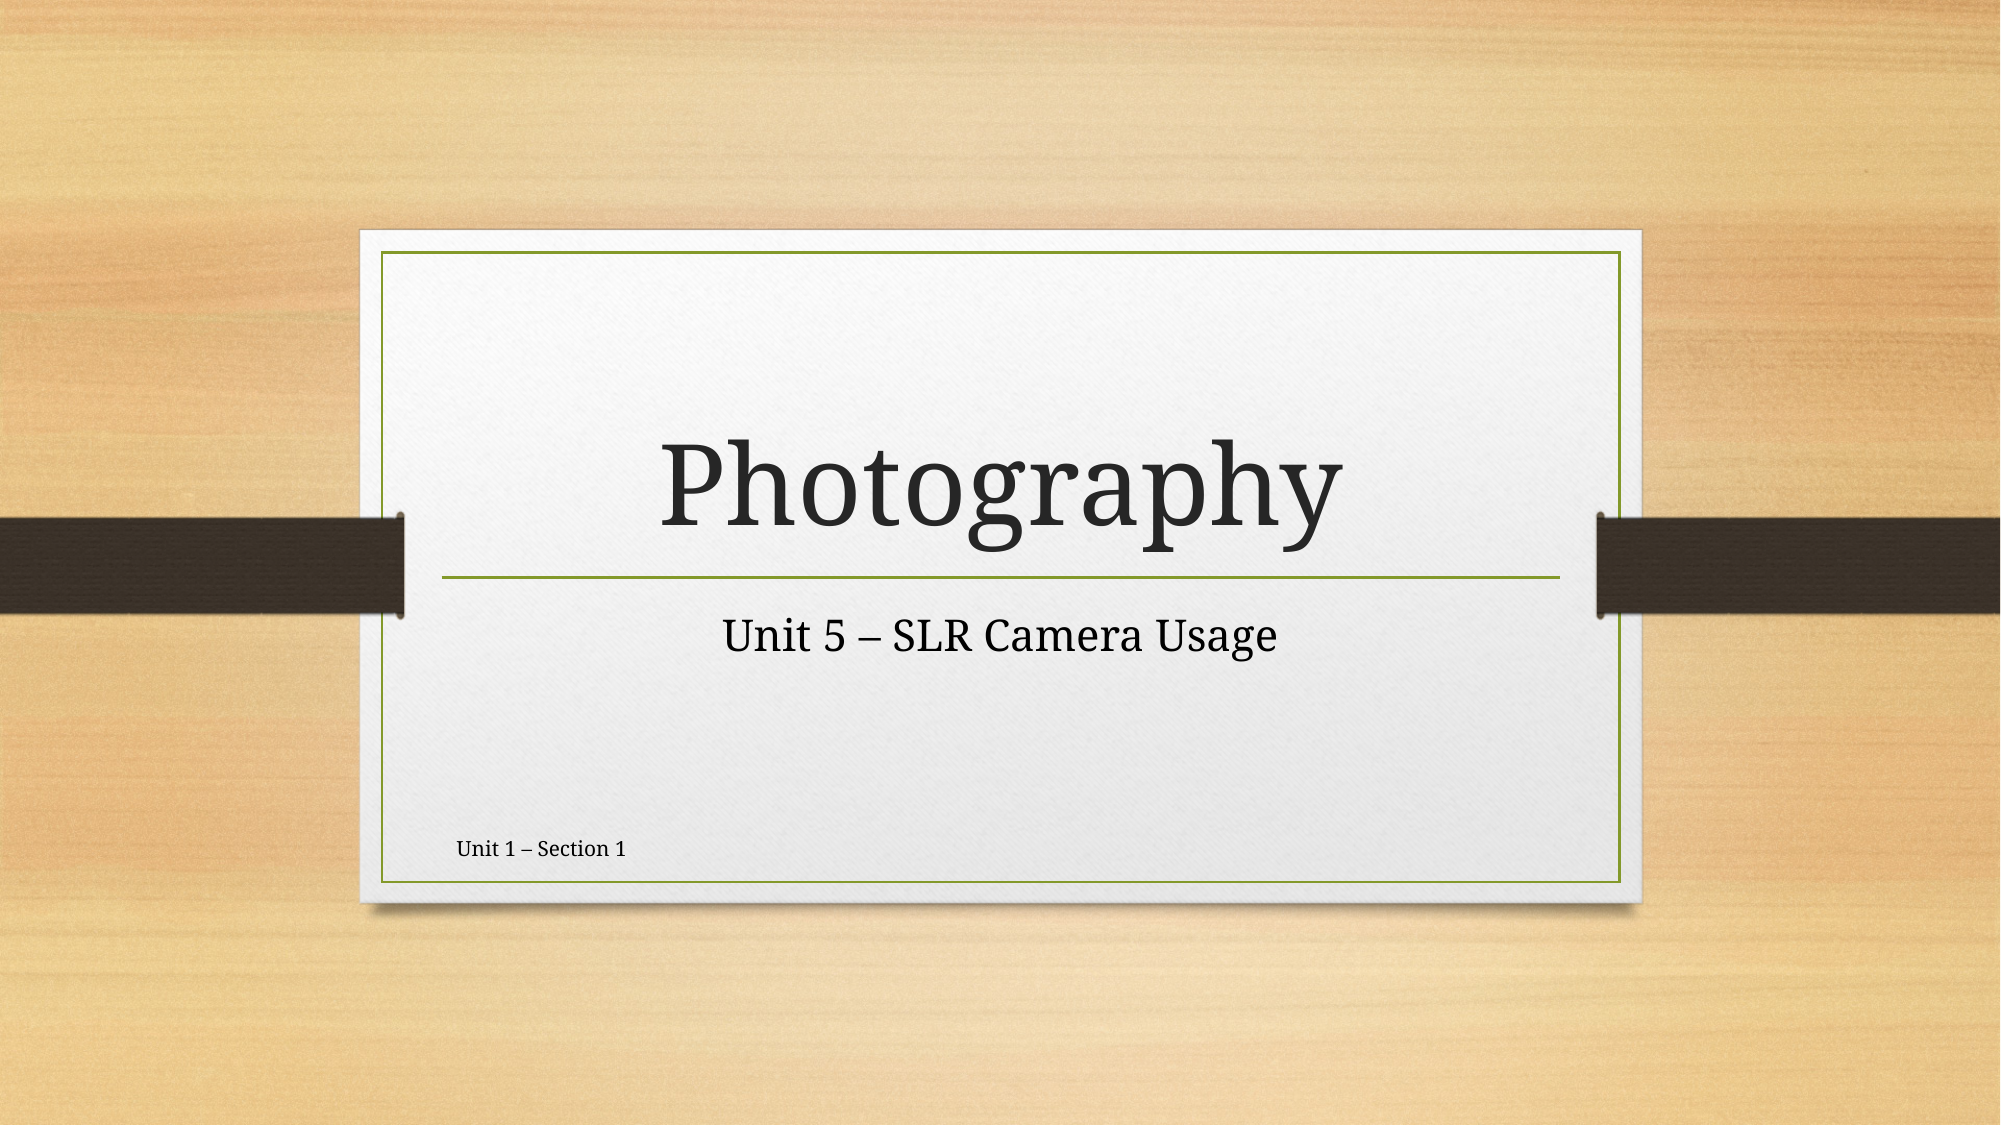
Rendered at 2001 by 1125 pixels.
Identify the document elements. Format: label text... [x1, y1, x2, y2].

footer Unit 1 – Section 1 [441, 826, 1298, 873]
title Photography [441, 306, 1560, 556]
picture [0, 0, 2001, 1125]
subtitle Unit 5 – SLR Camera Usage [441, 600, 1560, 817]
